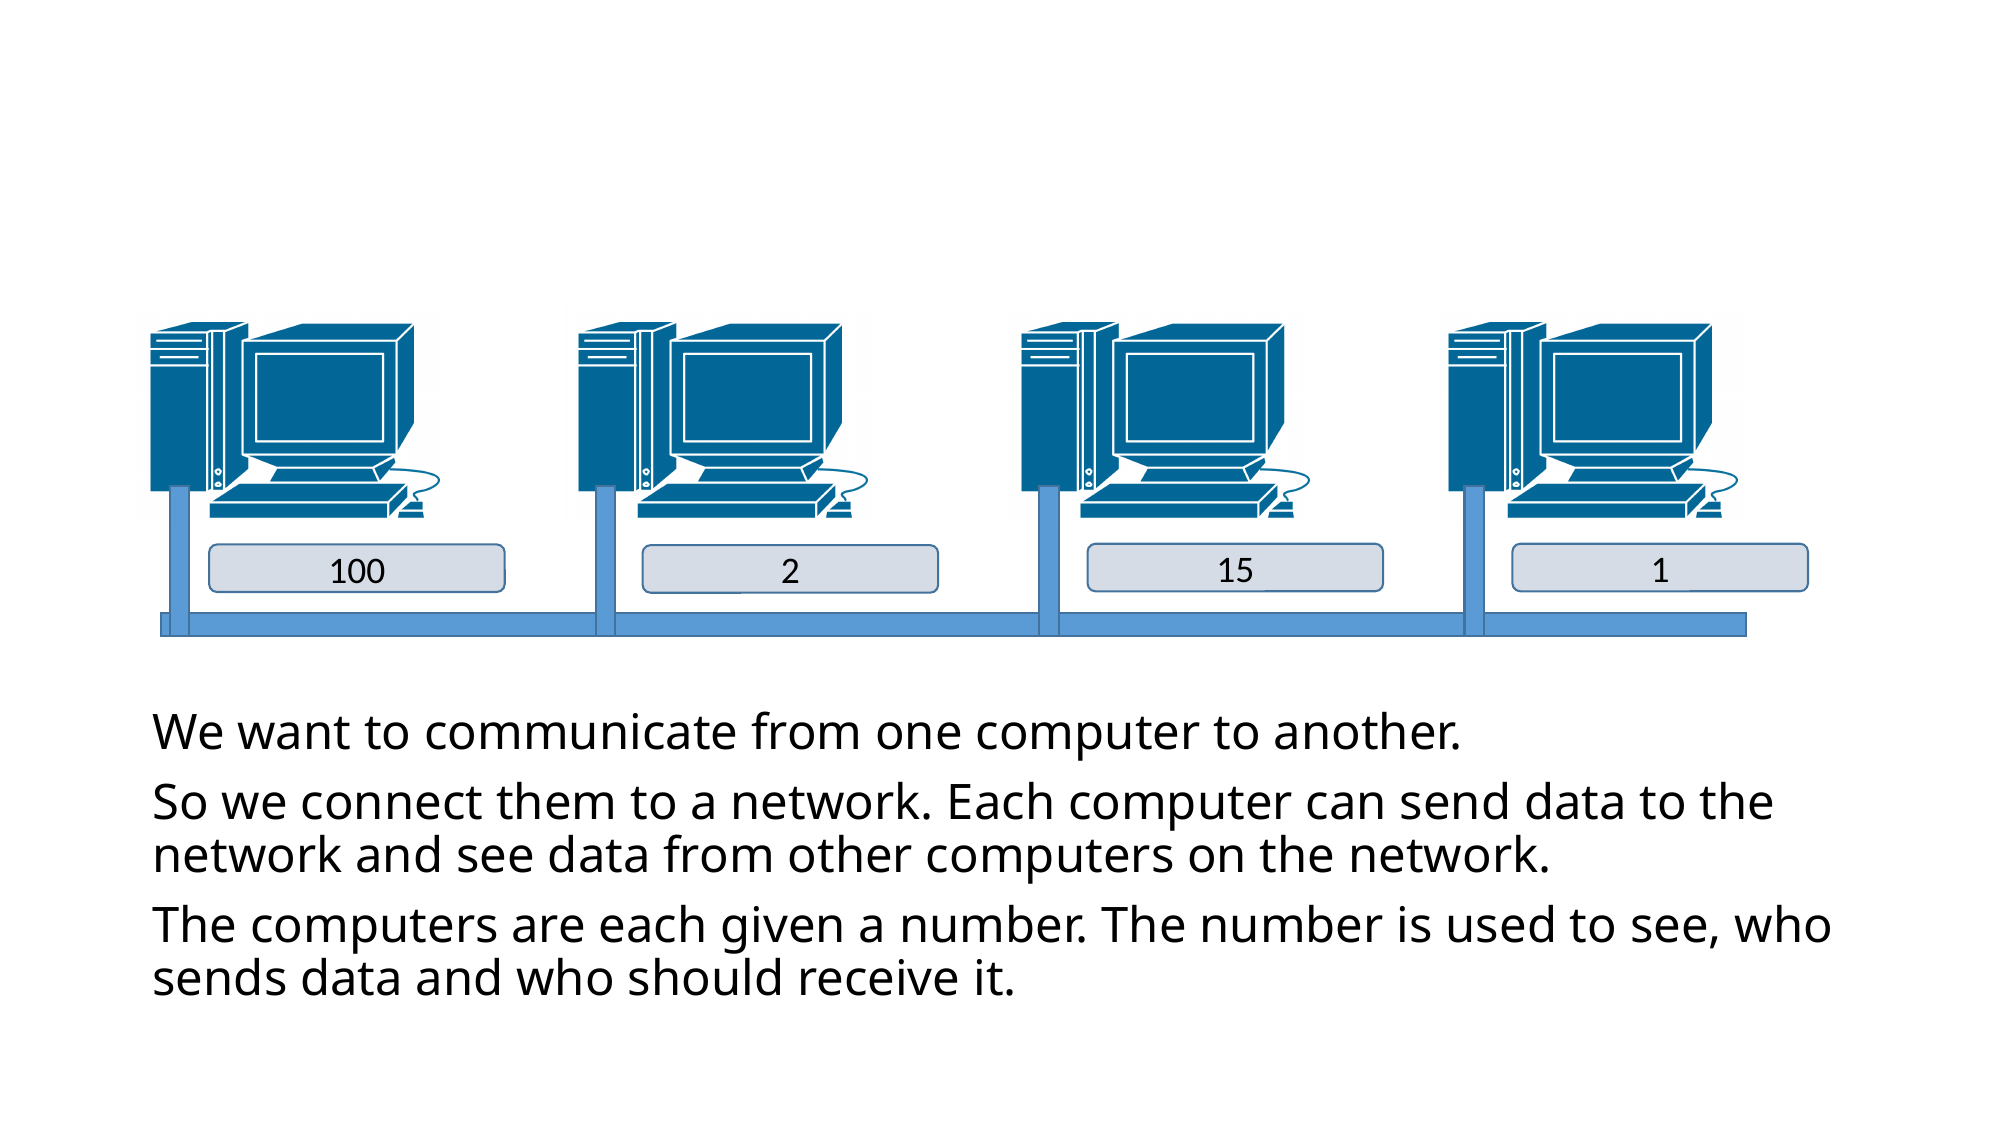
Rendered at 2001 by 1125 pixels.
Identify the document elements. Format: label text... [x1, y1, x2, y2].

picture [137, 301, 448, 527]
text_box [595, 527, 616, 637]
text_box [190, 612, 595, 637]
text_box [616, 612, 1038, 637]
text_box [1463, 527, 1485, 637]
text_box [169, 527, 190, 637]
text_box We want to communicate from one computer to another. So we connect them to a network. Each computer can send data to the network and see data from other computers on the network. The computers are each given a number. The number is used to see, who sends data and who should receive it. [137, 699, 1863, 1014]
text_box [1038, 527, 1060, 637]
picture [1007, 301, 1318, 527]
picture [565, 301, 876, 527]
text_box [1060, 612, 1463, 637]
text_box 1 [1511, 542, 1810, 593]
text_box [160, 612, 169, 637]
text_box 2 [641, 544, 940, 594]
text_box 100 [208, 543, 506, 594]
text_box 15 [1086, 542, 1385, 593]
picture [1435, 301, 1746, 527]
text_box [1485, 612, 1747, 637]
